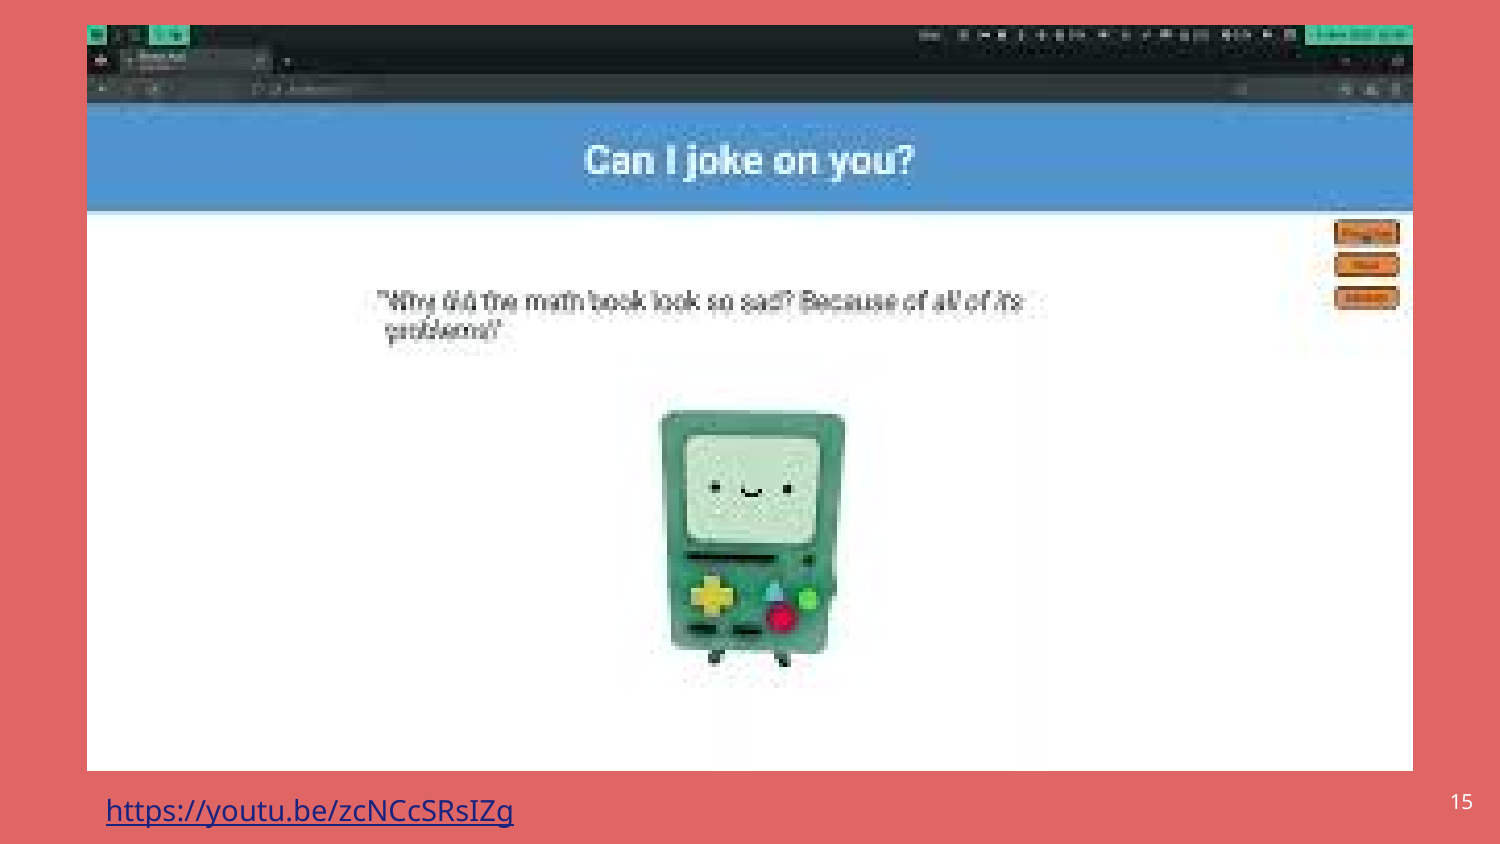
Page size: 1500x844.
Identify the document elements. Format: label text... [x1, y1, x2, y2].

picture [87, 25, 1413, 771]
text_box https://youtu.be/zcNCcSRsIZg [90, 777, 1416, 817]
slide_number ‹#› [1398, 770, 1489, 835]
